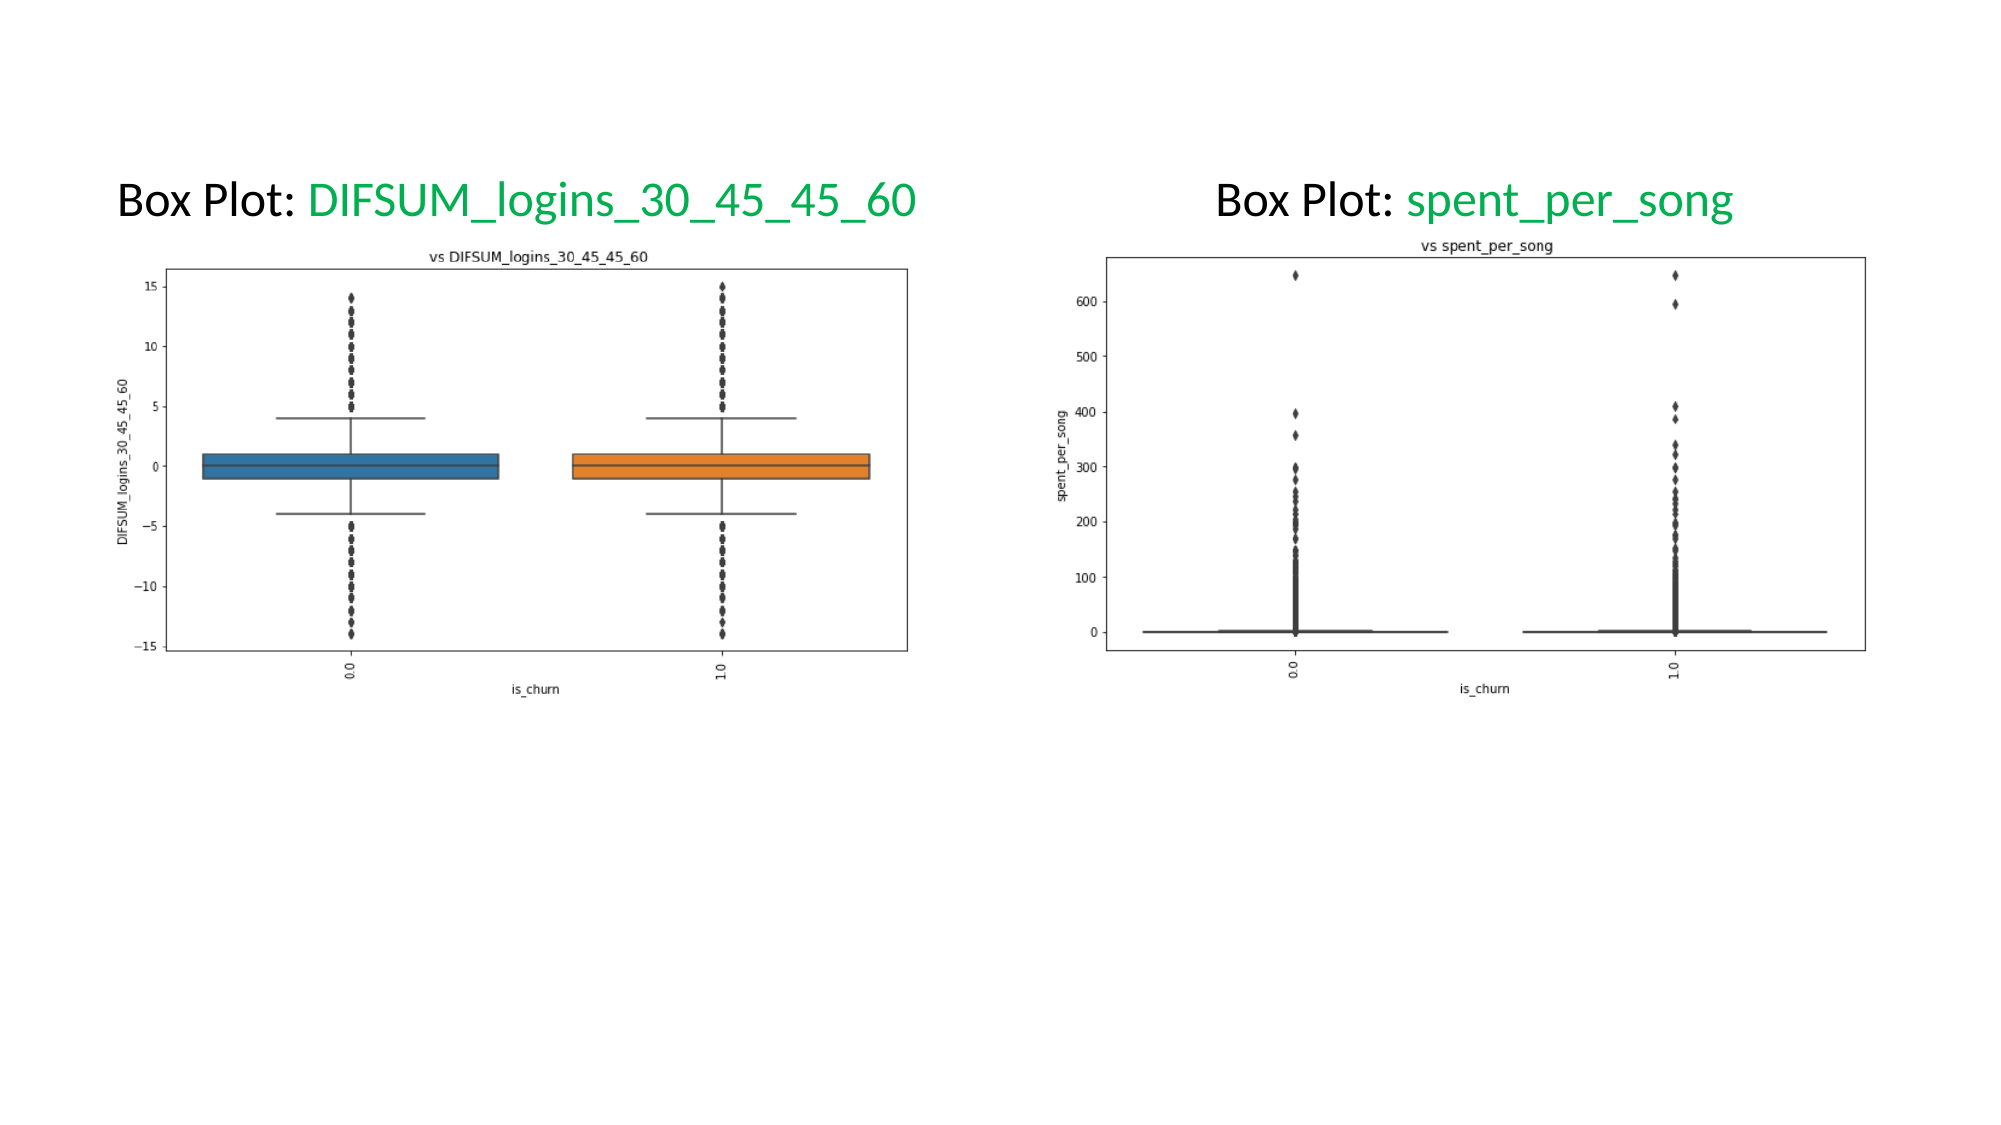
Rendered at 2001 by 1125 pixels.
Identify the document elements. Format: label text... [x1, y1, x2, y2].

text_box Box Plot: spent_per_song [1012, 159, 1937, 234]
picture [1044, 234, 1871, 703]
picture [104, 234, 913, 703]
text_box Box Plot: DIFSUM_logins_30_45_45_60 [54, 159, 980, 235]
